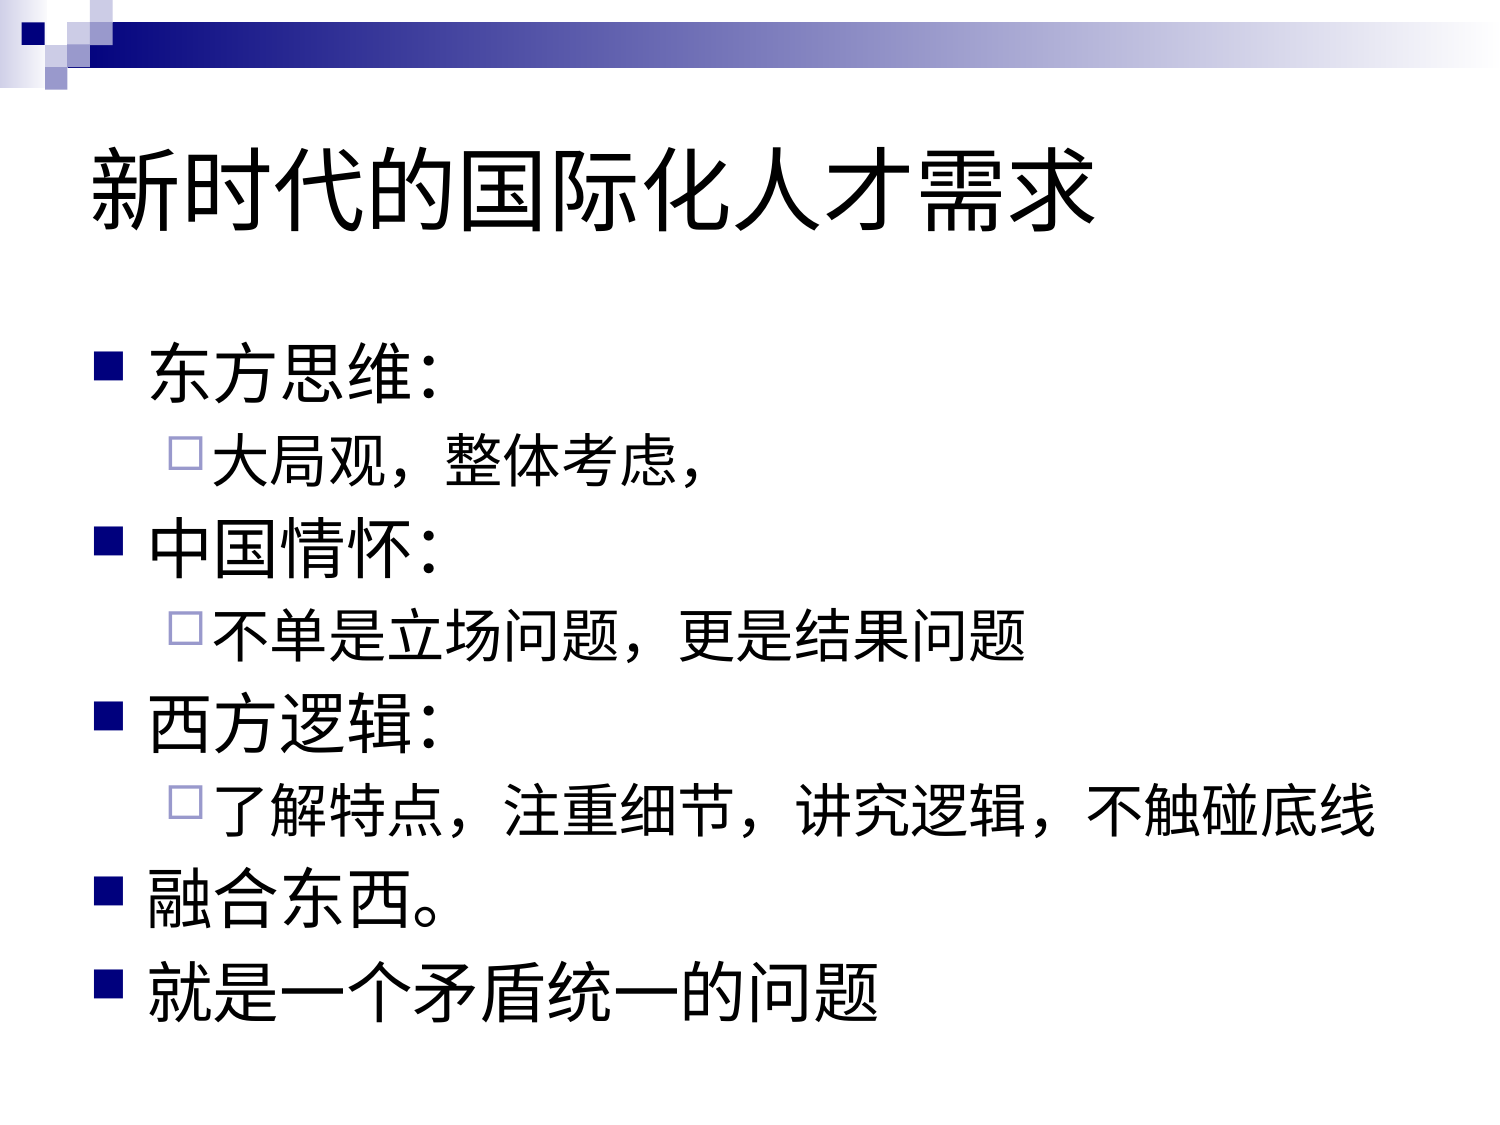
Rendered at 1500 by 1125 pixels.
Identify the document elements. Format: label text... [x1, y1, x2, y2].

title 新时代的国际化人才需求 [74, 74, 1426, 301]
list 东方思维： 大局观，整体考虑， 中国情怀： 不单是立场问题，更是结果问题 西方逻辑： 了解特点，注重细节，讲究逻辑，不触碰底线 融合东西。 就是一个矛盾统一的问题 [74, 324, 1426, 963]
